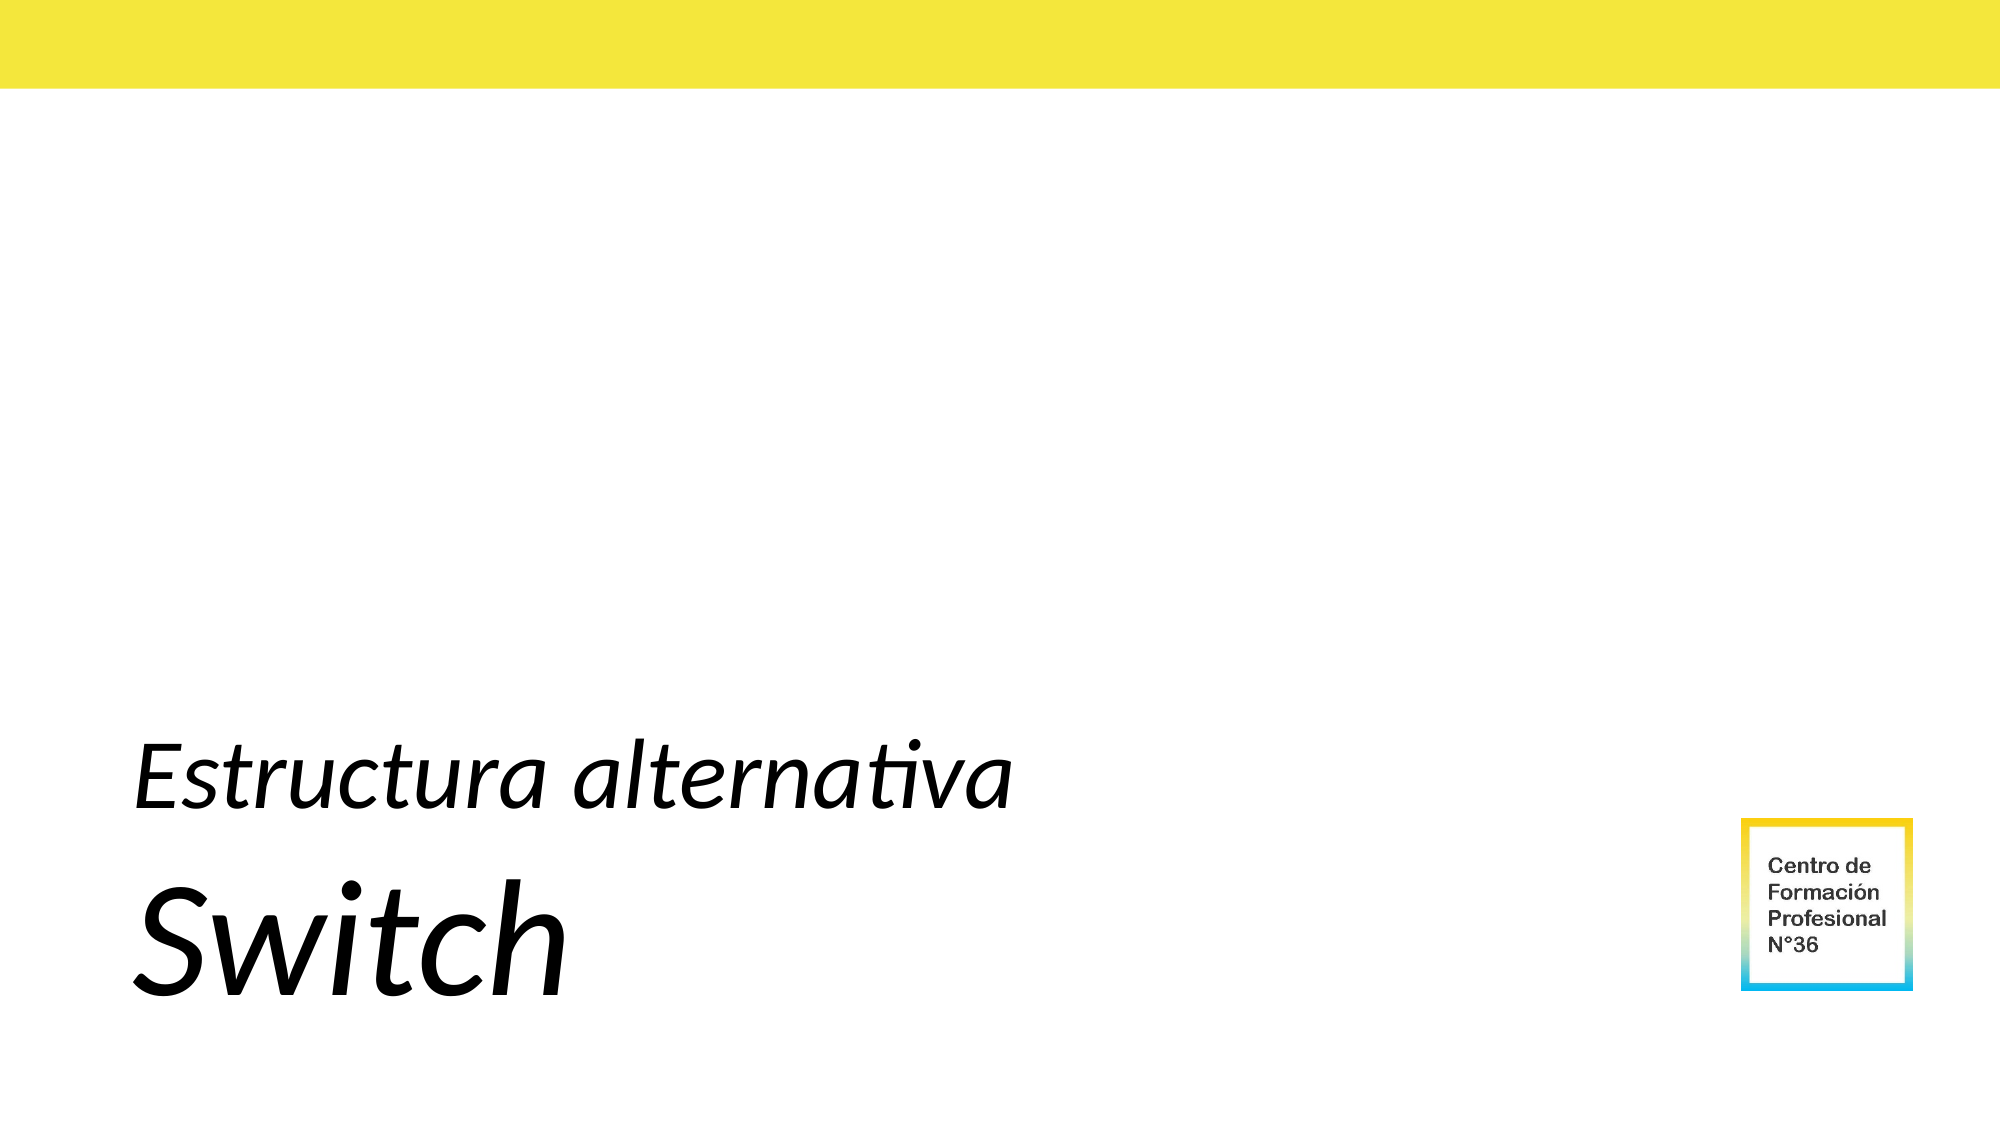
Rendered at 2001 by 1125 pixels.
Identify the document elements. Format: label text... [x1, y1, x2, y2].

text_box [0, 0, 2000, 89]
text_box Estructura alternativa Switch [117, 700, 1691, 1077]
picture [1740, 818, 1914, 985]
